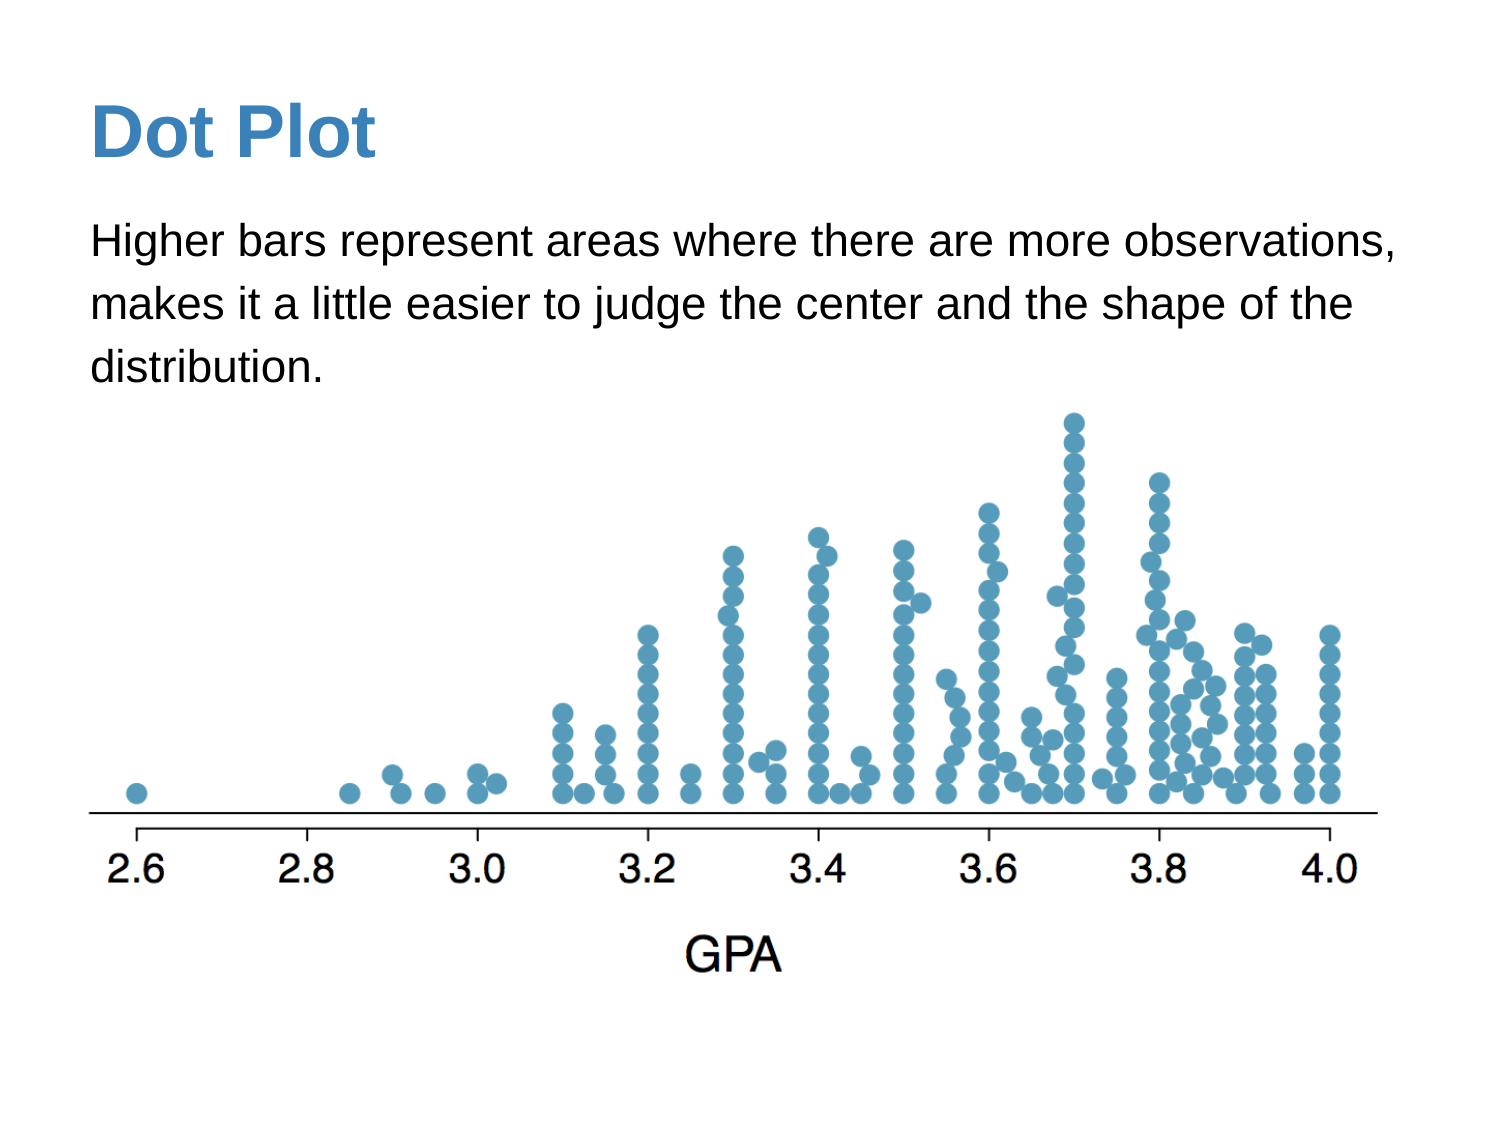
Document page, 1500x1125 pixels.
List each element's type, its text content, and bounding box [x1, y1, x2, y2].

list Higher bars represent areas where there are more observations, makes it a little easier to judge the center and the shape of the distribution. [75, 187, 1413, 1015]
title Dot Plot [75, 0, 1425, 188]
picture [74, 405, 1382, 983]
